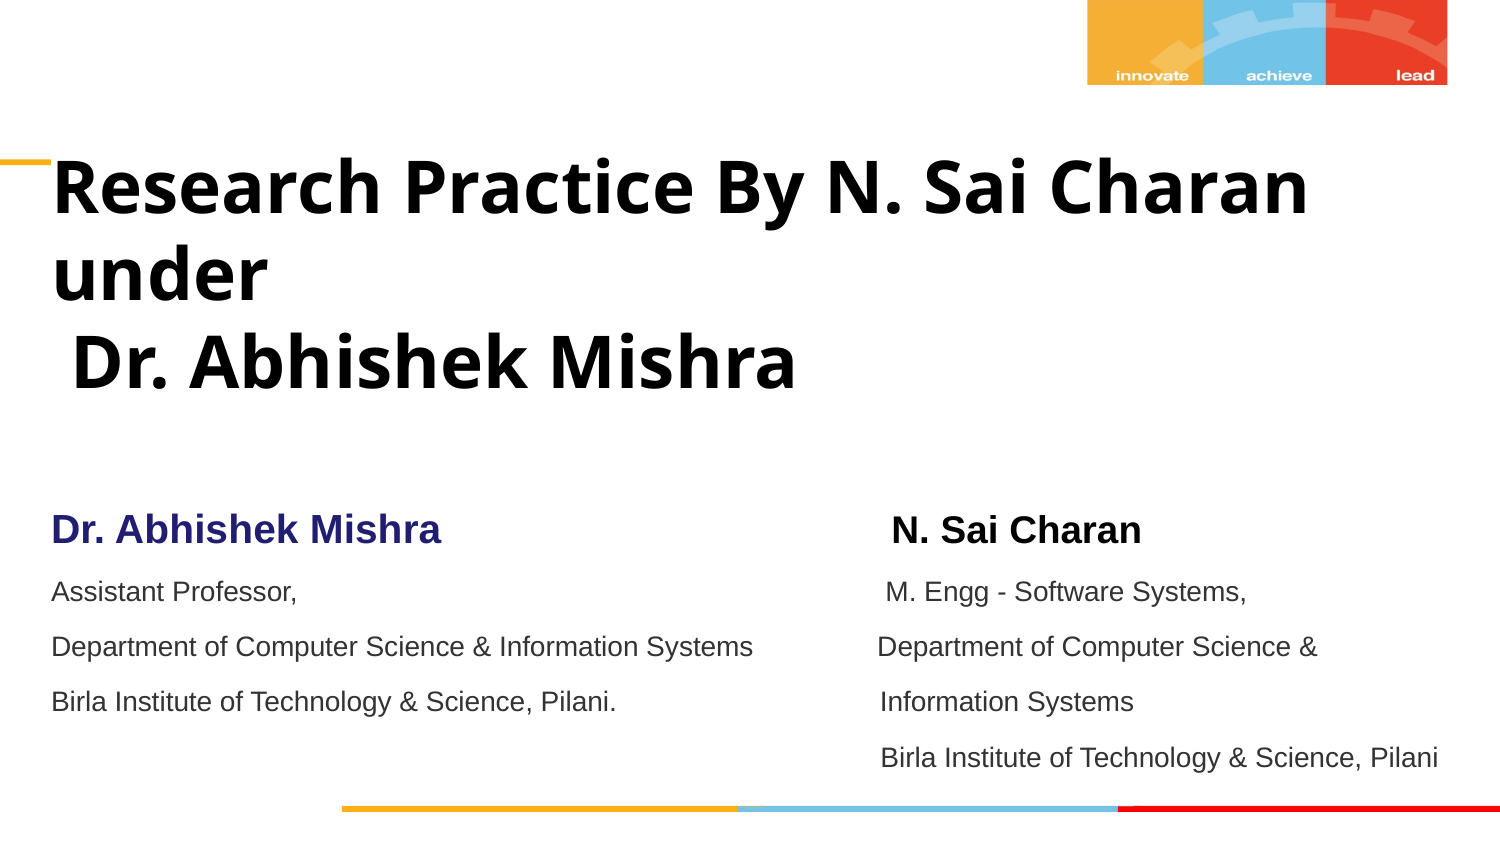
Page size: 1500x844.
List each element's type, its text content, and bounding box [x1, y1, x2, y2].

subtitle Dr. Abhishek Mishra N. Sai Charan Assistant Professor, M. Engg - Software Systems, Department of Computer Science & Information Systems Department of Computer Science & Birla Institute of Technology & Science, Pilani. Information Systems Birla Institute of Technology & Science, Pilani [51, 450, 1484, 791]
picture [1087, 0, 1448, 85]
title Research Practice By N. Sai Charan under Dr. Abhishek Mishra [51, 131, 1449, 403]
